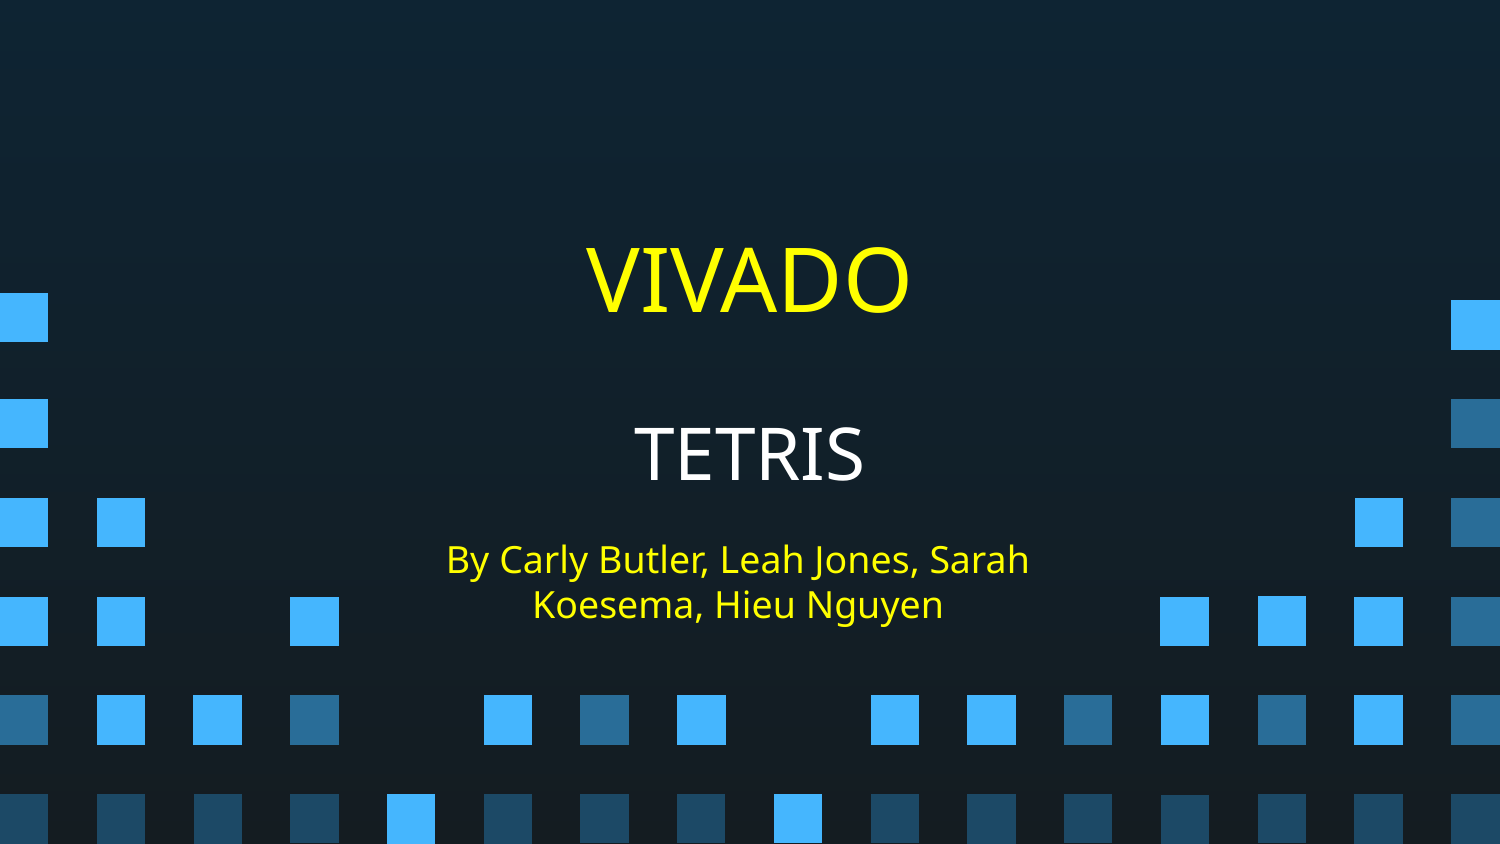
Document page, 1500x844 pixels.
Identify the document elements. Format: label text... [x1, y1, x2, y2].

subtitle By Carly Butler, Leah Jones, Sarah Koesema, Hieu Nguyen [386, 538, 1090, 625]
title VIVADO [116, 217, 1383, 338]
title TETRIS [302, 373, 1198, 530]
